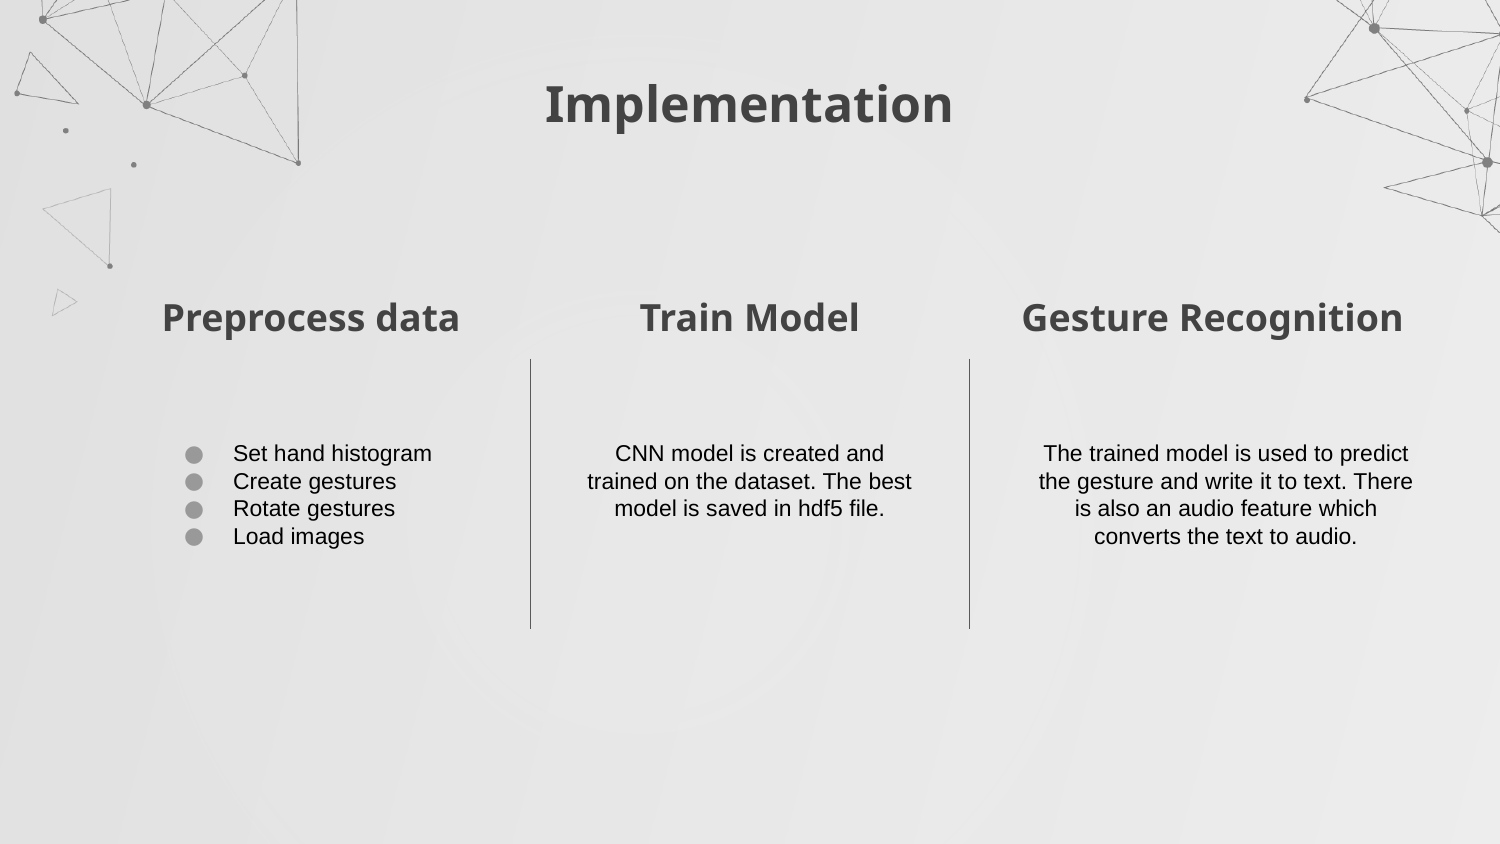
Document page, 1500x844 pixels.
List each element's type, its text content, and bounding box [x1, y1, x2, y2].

subtitle The trained model is used to predict the gesture and write it to text. There is also an audio feature which converts the text to audio. [1020, 424, 1433, 467]
title Implementation [322, 57, 1178, 214]
title Preprocess data [92, 283, 530, 354]
subtitle Set hand histogram Create gestures Rotate gestures Load images [143, 424, 480, 589]
picture [0, 0, 1500, 844]
subtitle CNN model is created and trained on the dataset. The best model is saved in hdf5 file. [568, 424, 932, 621]
title Train Model [530, 283, 970, 354]
title Gesture Recognition [993, 283, 1433, 354]
